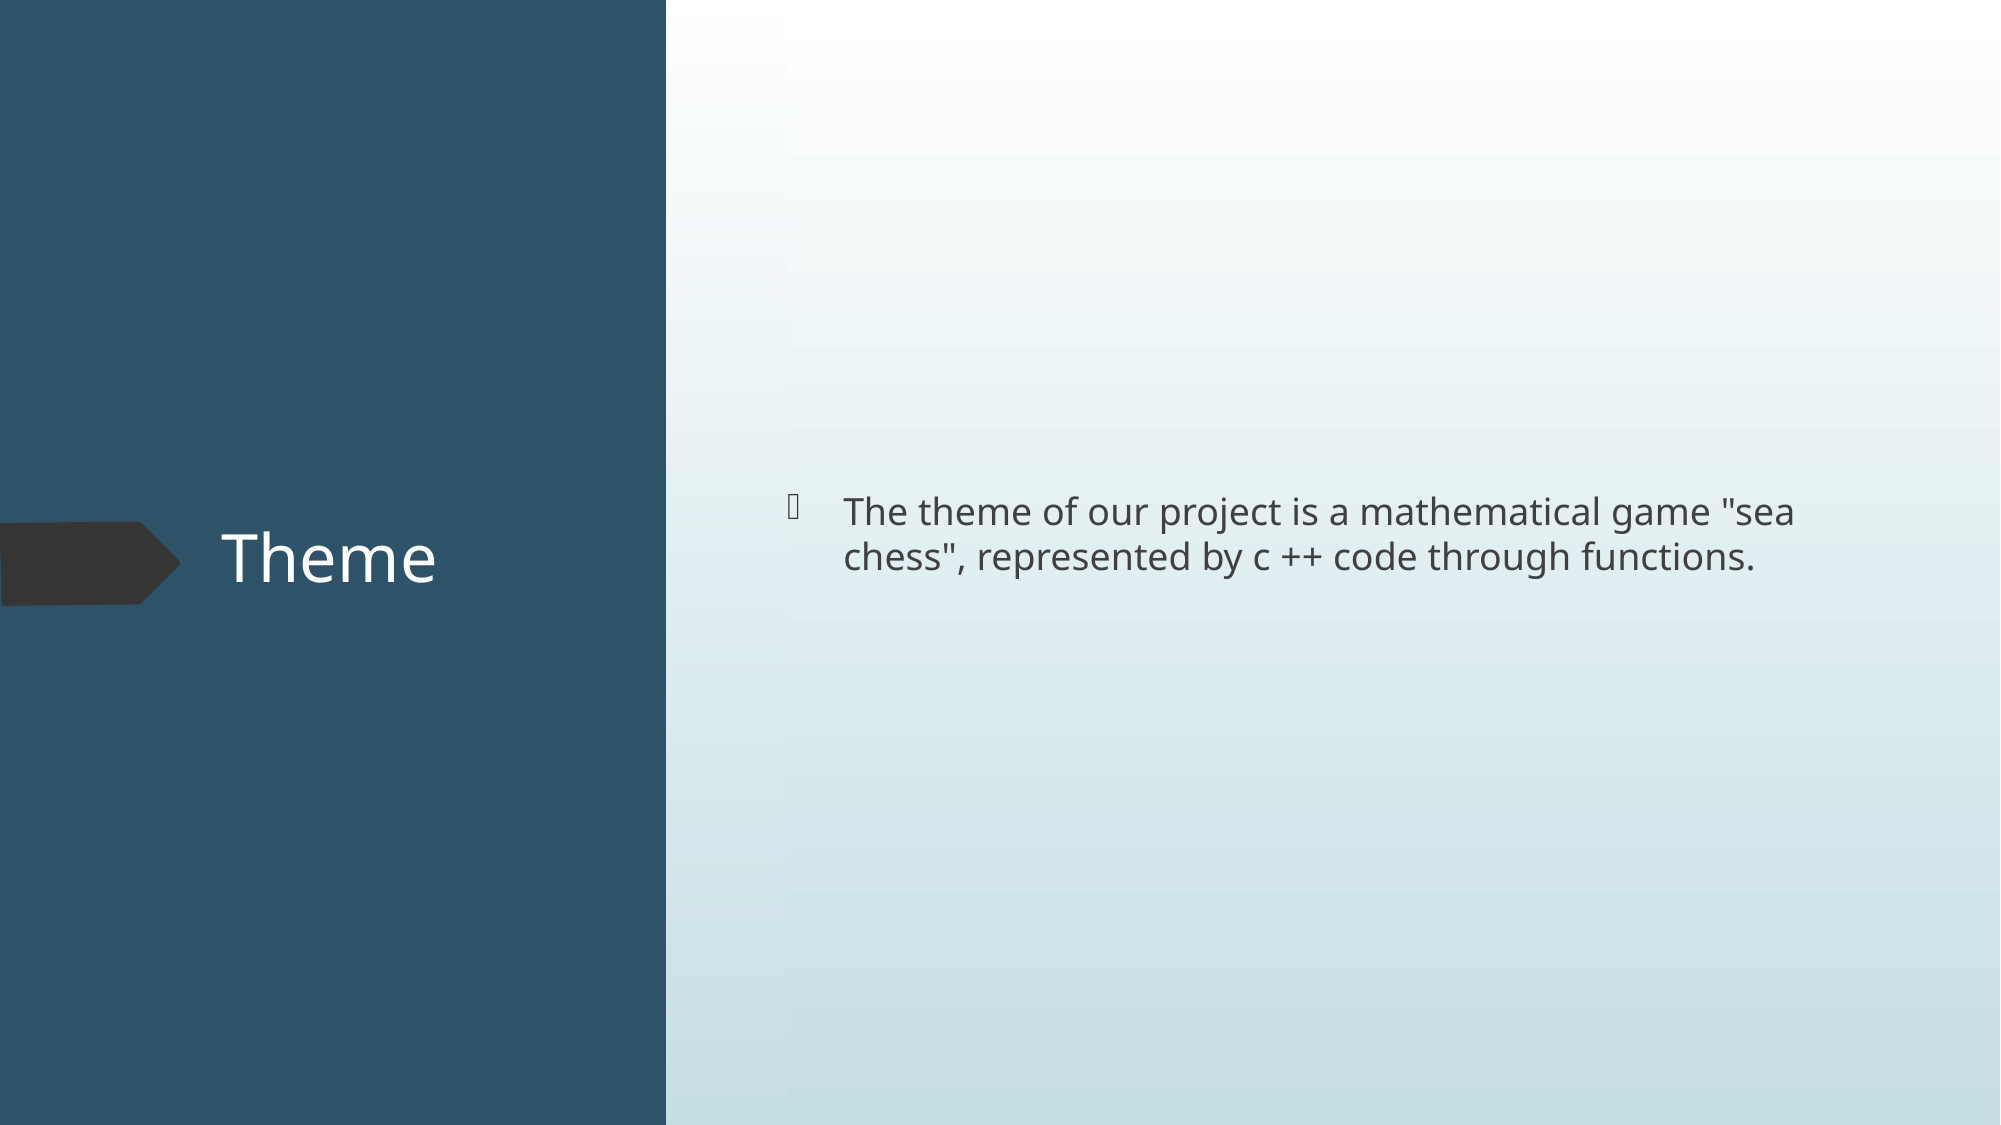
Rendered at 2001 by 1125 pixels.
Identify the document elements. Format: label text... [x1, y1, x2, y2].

title Theme [206, 508, 610, 1006]
text_box [0, 521, 181, 606]
text_box [0, 0, 667, 1125]
text_box [785, 0, 2000, 1125]
list The theme of our project is a mathematical game "sea chess", represented by c ++ code through functions. [772, 96, 1888, 970]
